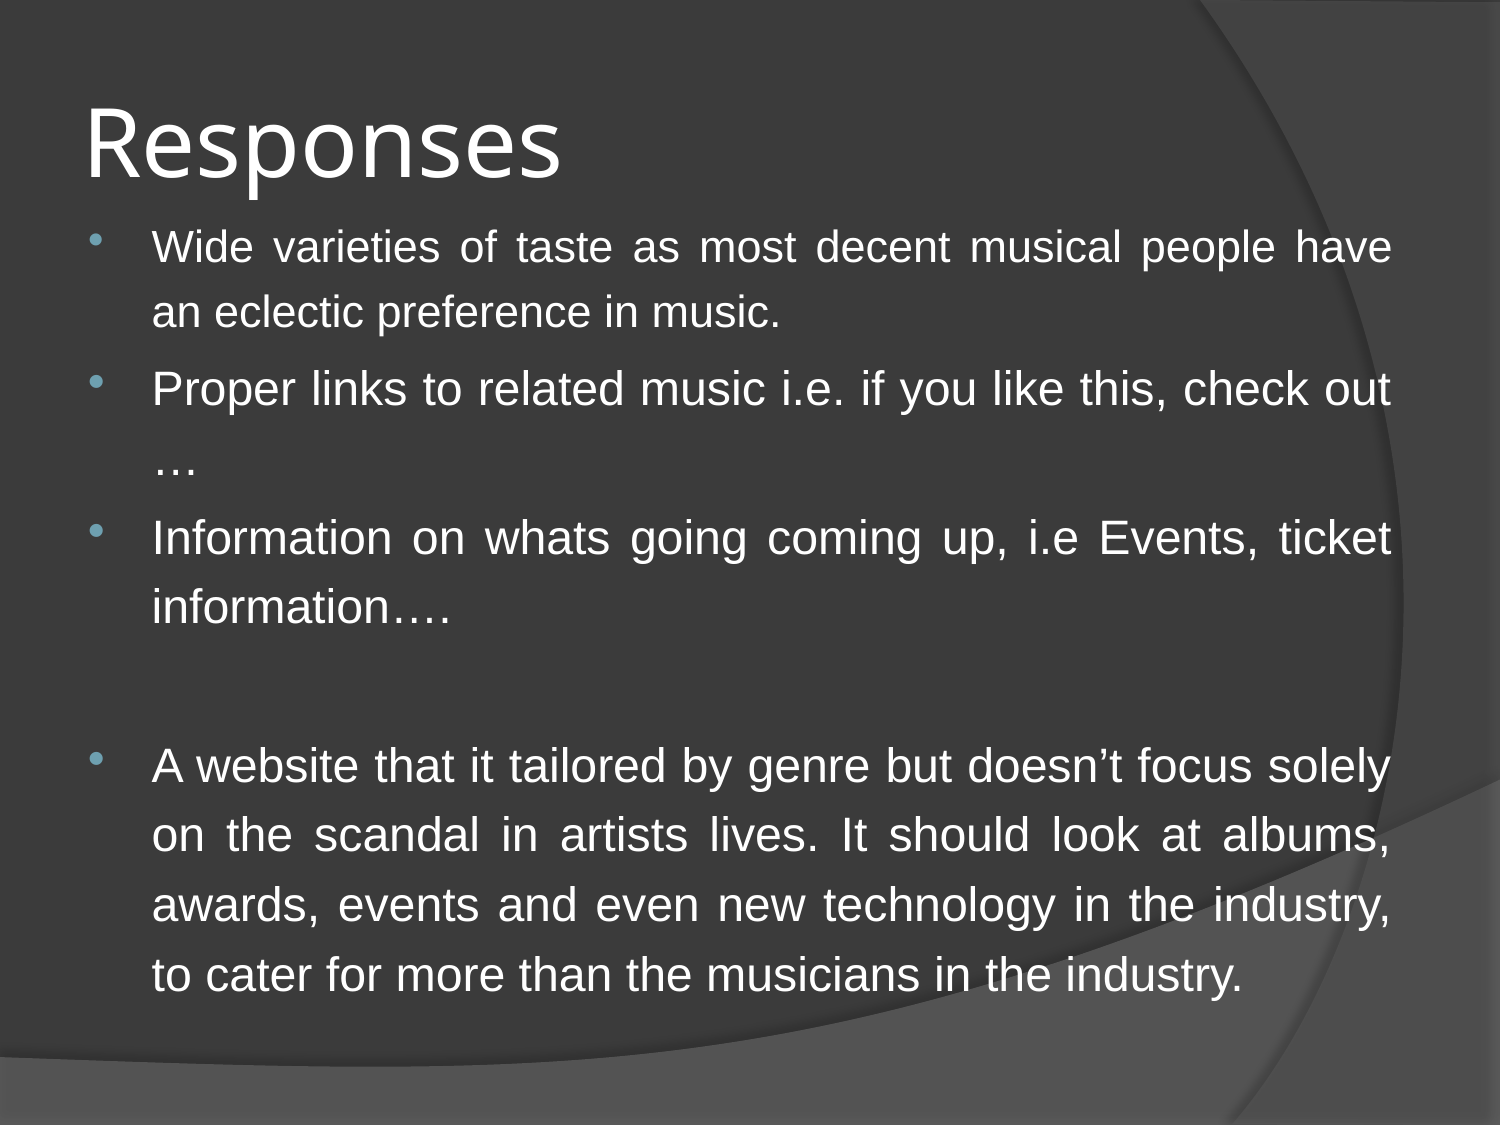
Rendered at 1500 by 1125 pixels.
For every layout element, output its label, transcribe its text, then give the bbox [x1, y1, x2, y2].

title Responses [75, 45, 1300, 199]
list Wide varieties of taste as most decent musical people have an eclectic preference in music. Proper links to related music i.e. if you like this, check out … Information on whats going coming up, i.e Events, ticket information…. A website that it tailored by genre but doesn’t focus solely on the scandal in artists lives. It should look at albums, awards, events and even new technology in the industry, to cater for more than the musicians in the industry. [75, 199, 1408, 1081]
